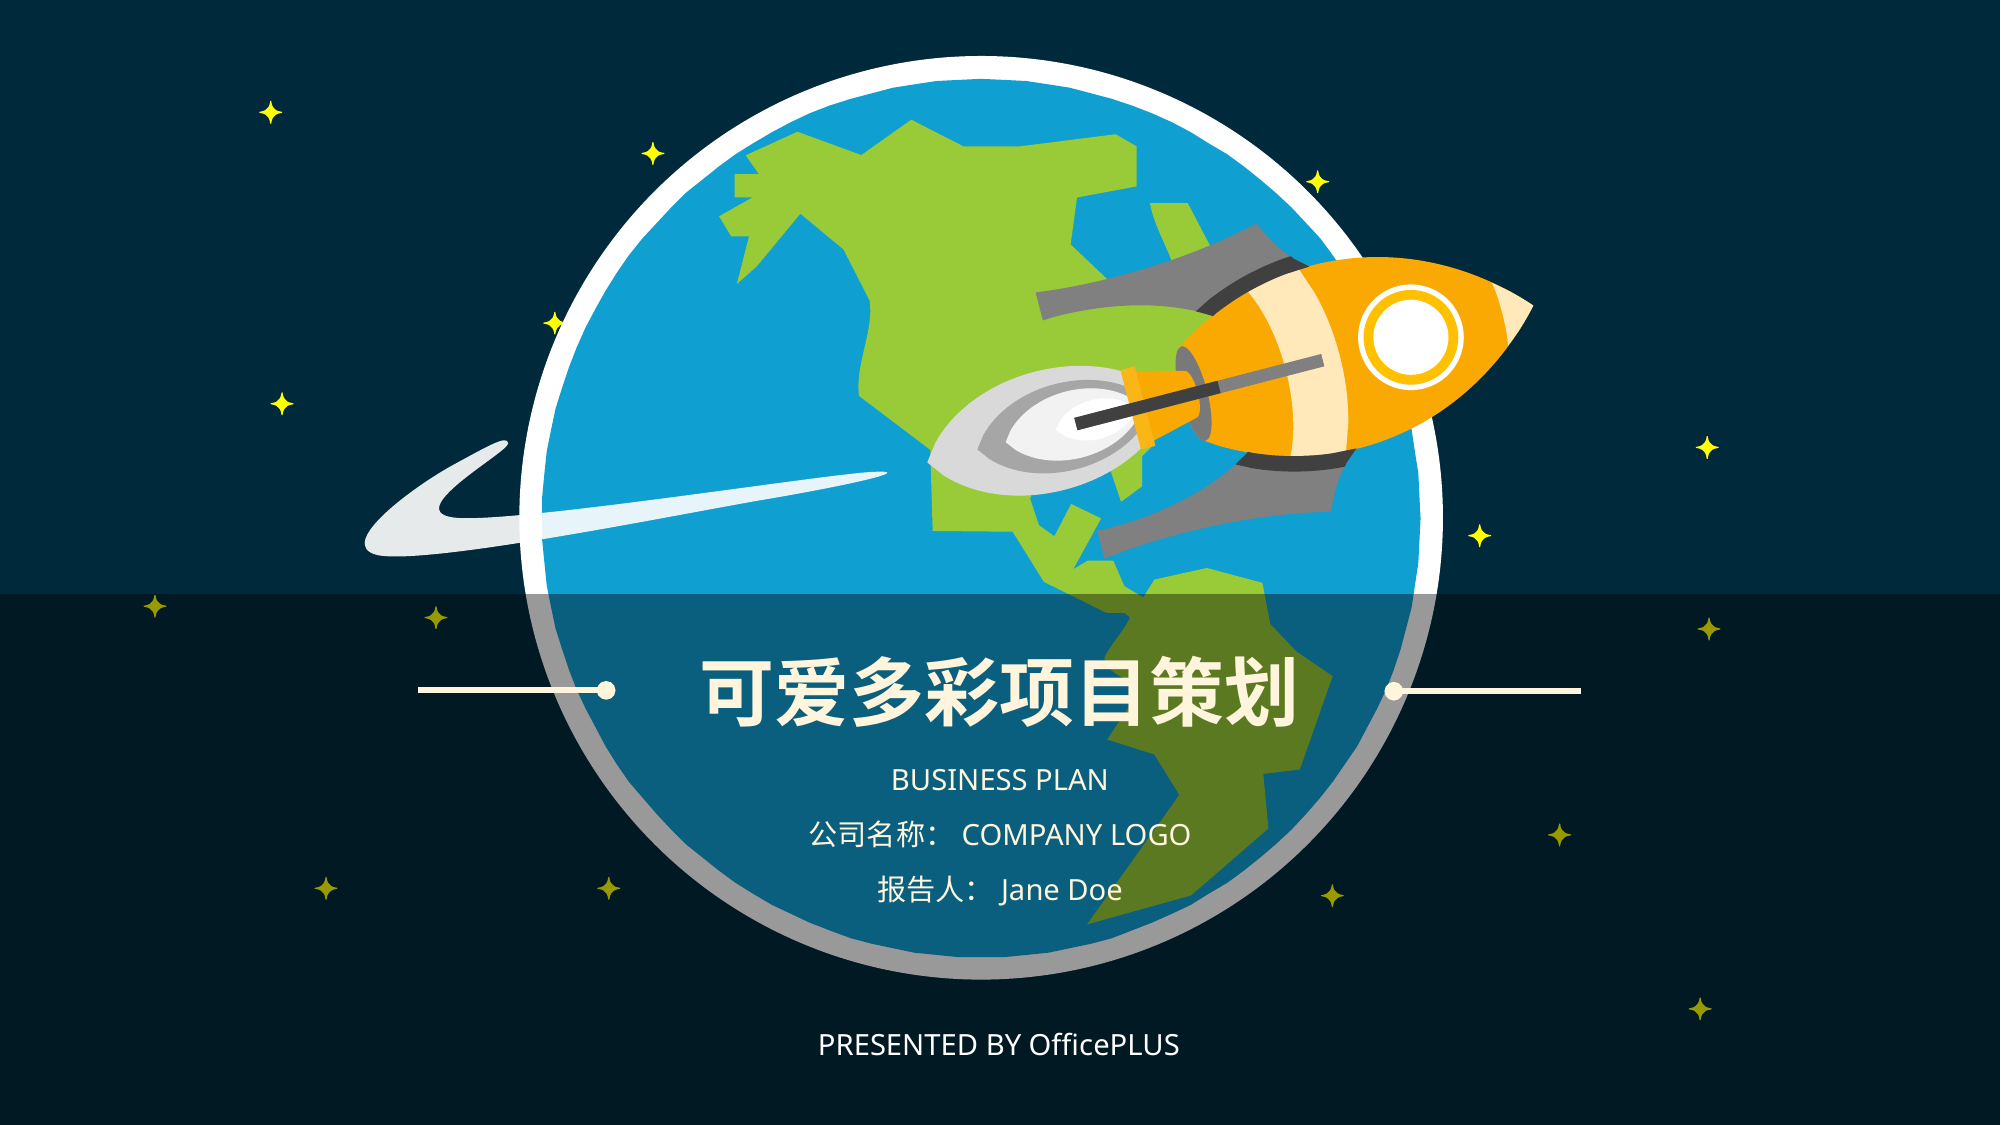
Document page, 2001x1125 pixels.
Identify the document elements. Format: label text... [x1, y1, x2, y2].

list 公司名称：COMPANY LOGO [628, 806, 1372, 862]
list 可爱多彩项目策划 [628, 647, 1372, 734]
list 报告人：Jane Doe [628, 862, 1372, 917]
list PRESENTED BY OfficePLUS [627, 1016, 1371, 1072]
list BUSINESS PLAN [628, 751, 1372, 806]
